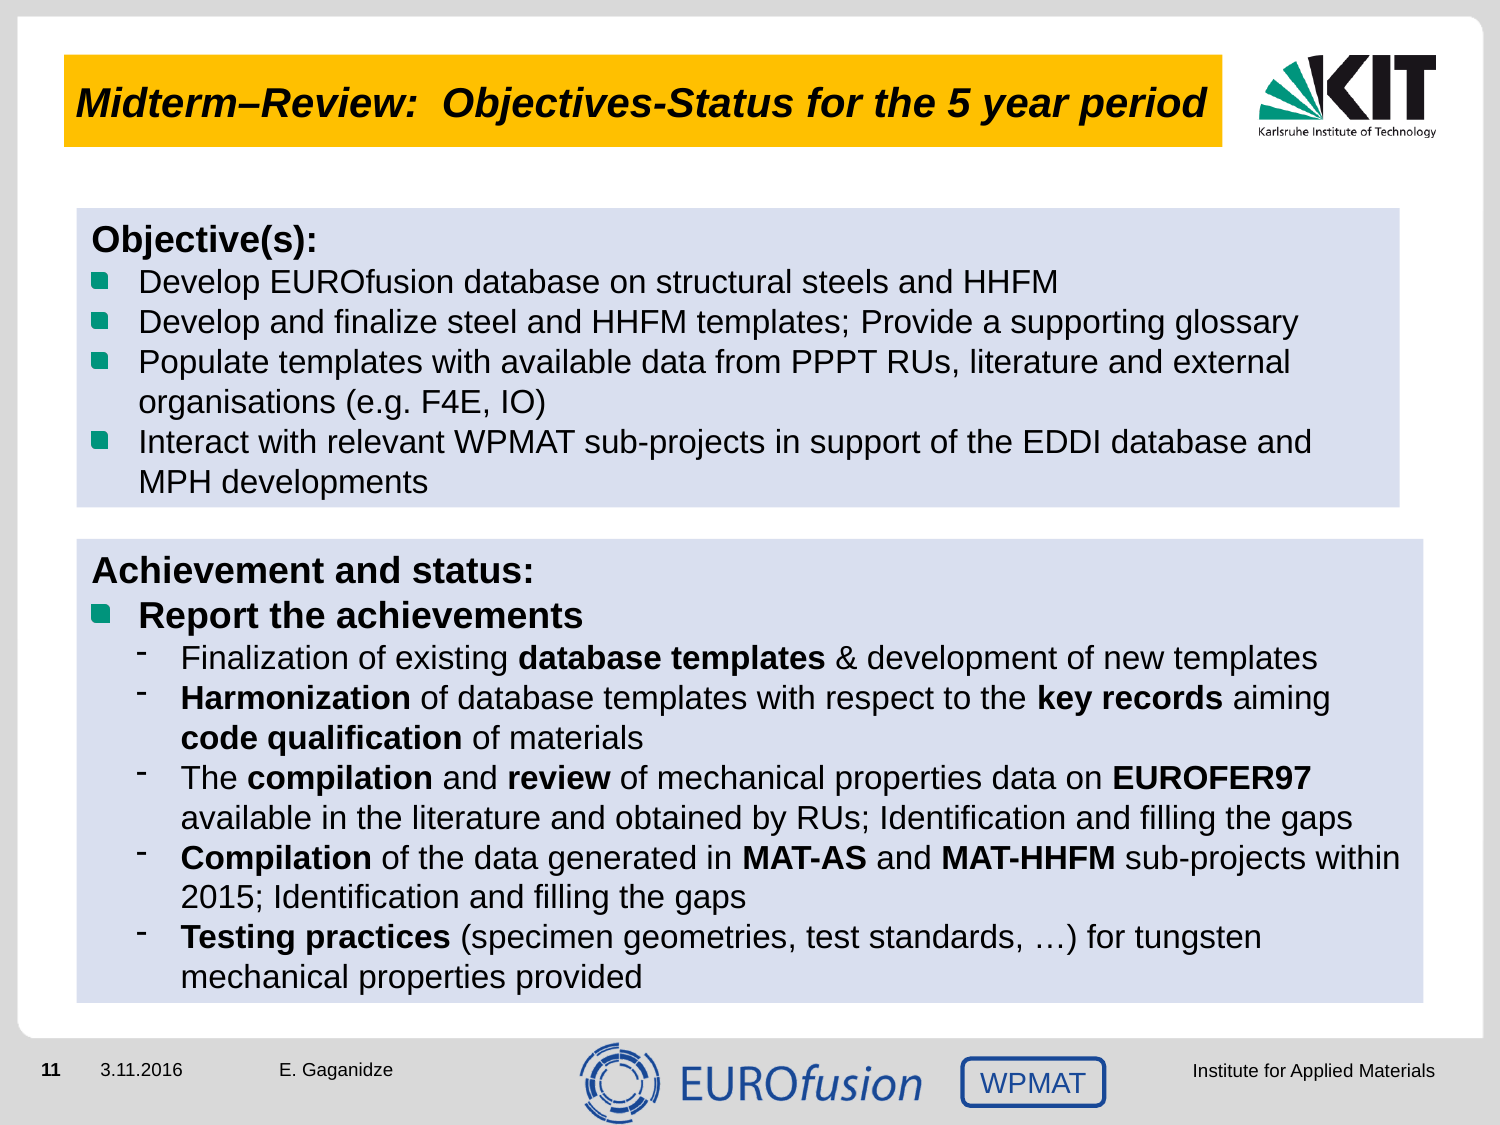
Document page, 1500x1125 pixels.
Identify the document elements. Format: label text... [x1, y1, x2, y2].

text_box Objective(s): Develop EUROfusion database on structural steels and HHFM Develop and finalize steel and HHFM templates; Provide a supporting glossary Populate templates with available data from PPPT RUs, literature and external organisations (e.g. F4E, IO) Interact with relevant WPMAT sub-projects in support of the EDDI database and MPH developments [76, 208, 1400, 508]
footer E. Gaganidze [279, 1057, 550, 1117]
title Midterm–Review: Objectives-Status for the 5 year period [64, 54, 1223, 147]
picture [0, 0, 1500, 1125]
text_box Achievement and status: Report the achievements Finalization of existing database templates & development of new templates Harmonization of database templates with respect to the key records aiming code qualification of materials The compilation and review of mechanical properties data on EUROFER97 available in the literature and obtained by RUs; Identification and filling the gaps Compilation of the data generated in MAT-AS and MAT-HHFM sub-projects within 2015; Identification and filling the gaps Testing practices (specimen geometries, test standards, …) for tungsten mechanical properties provided [76, 538, 1424, 1003]
